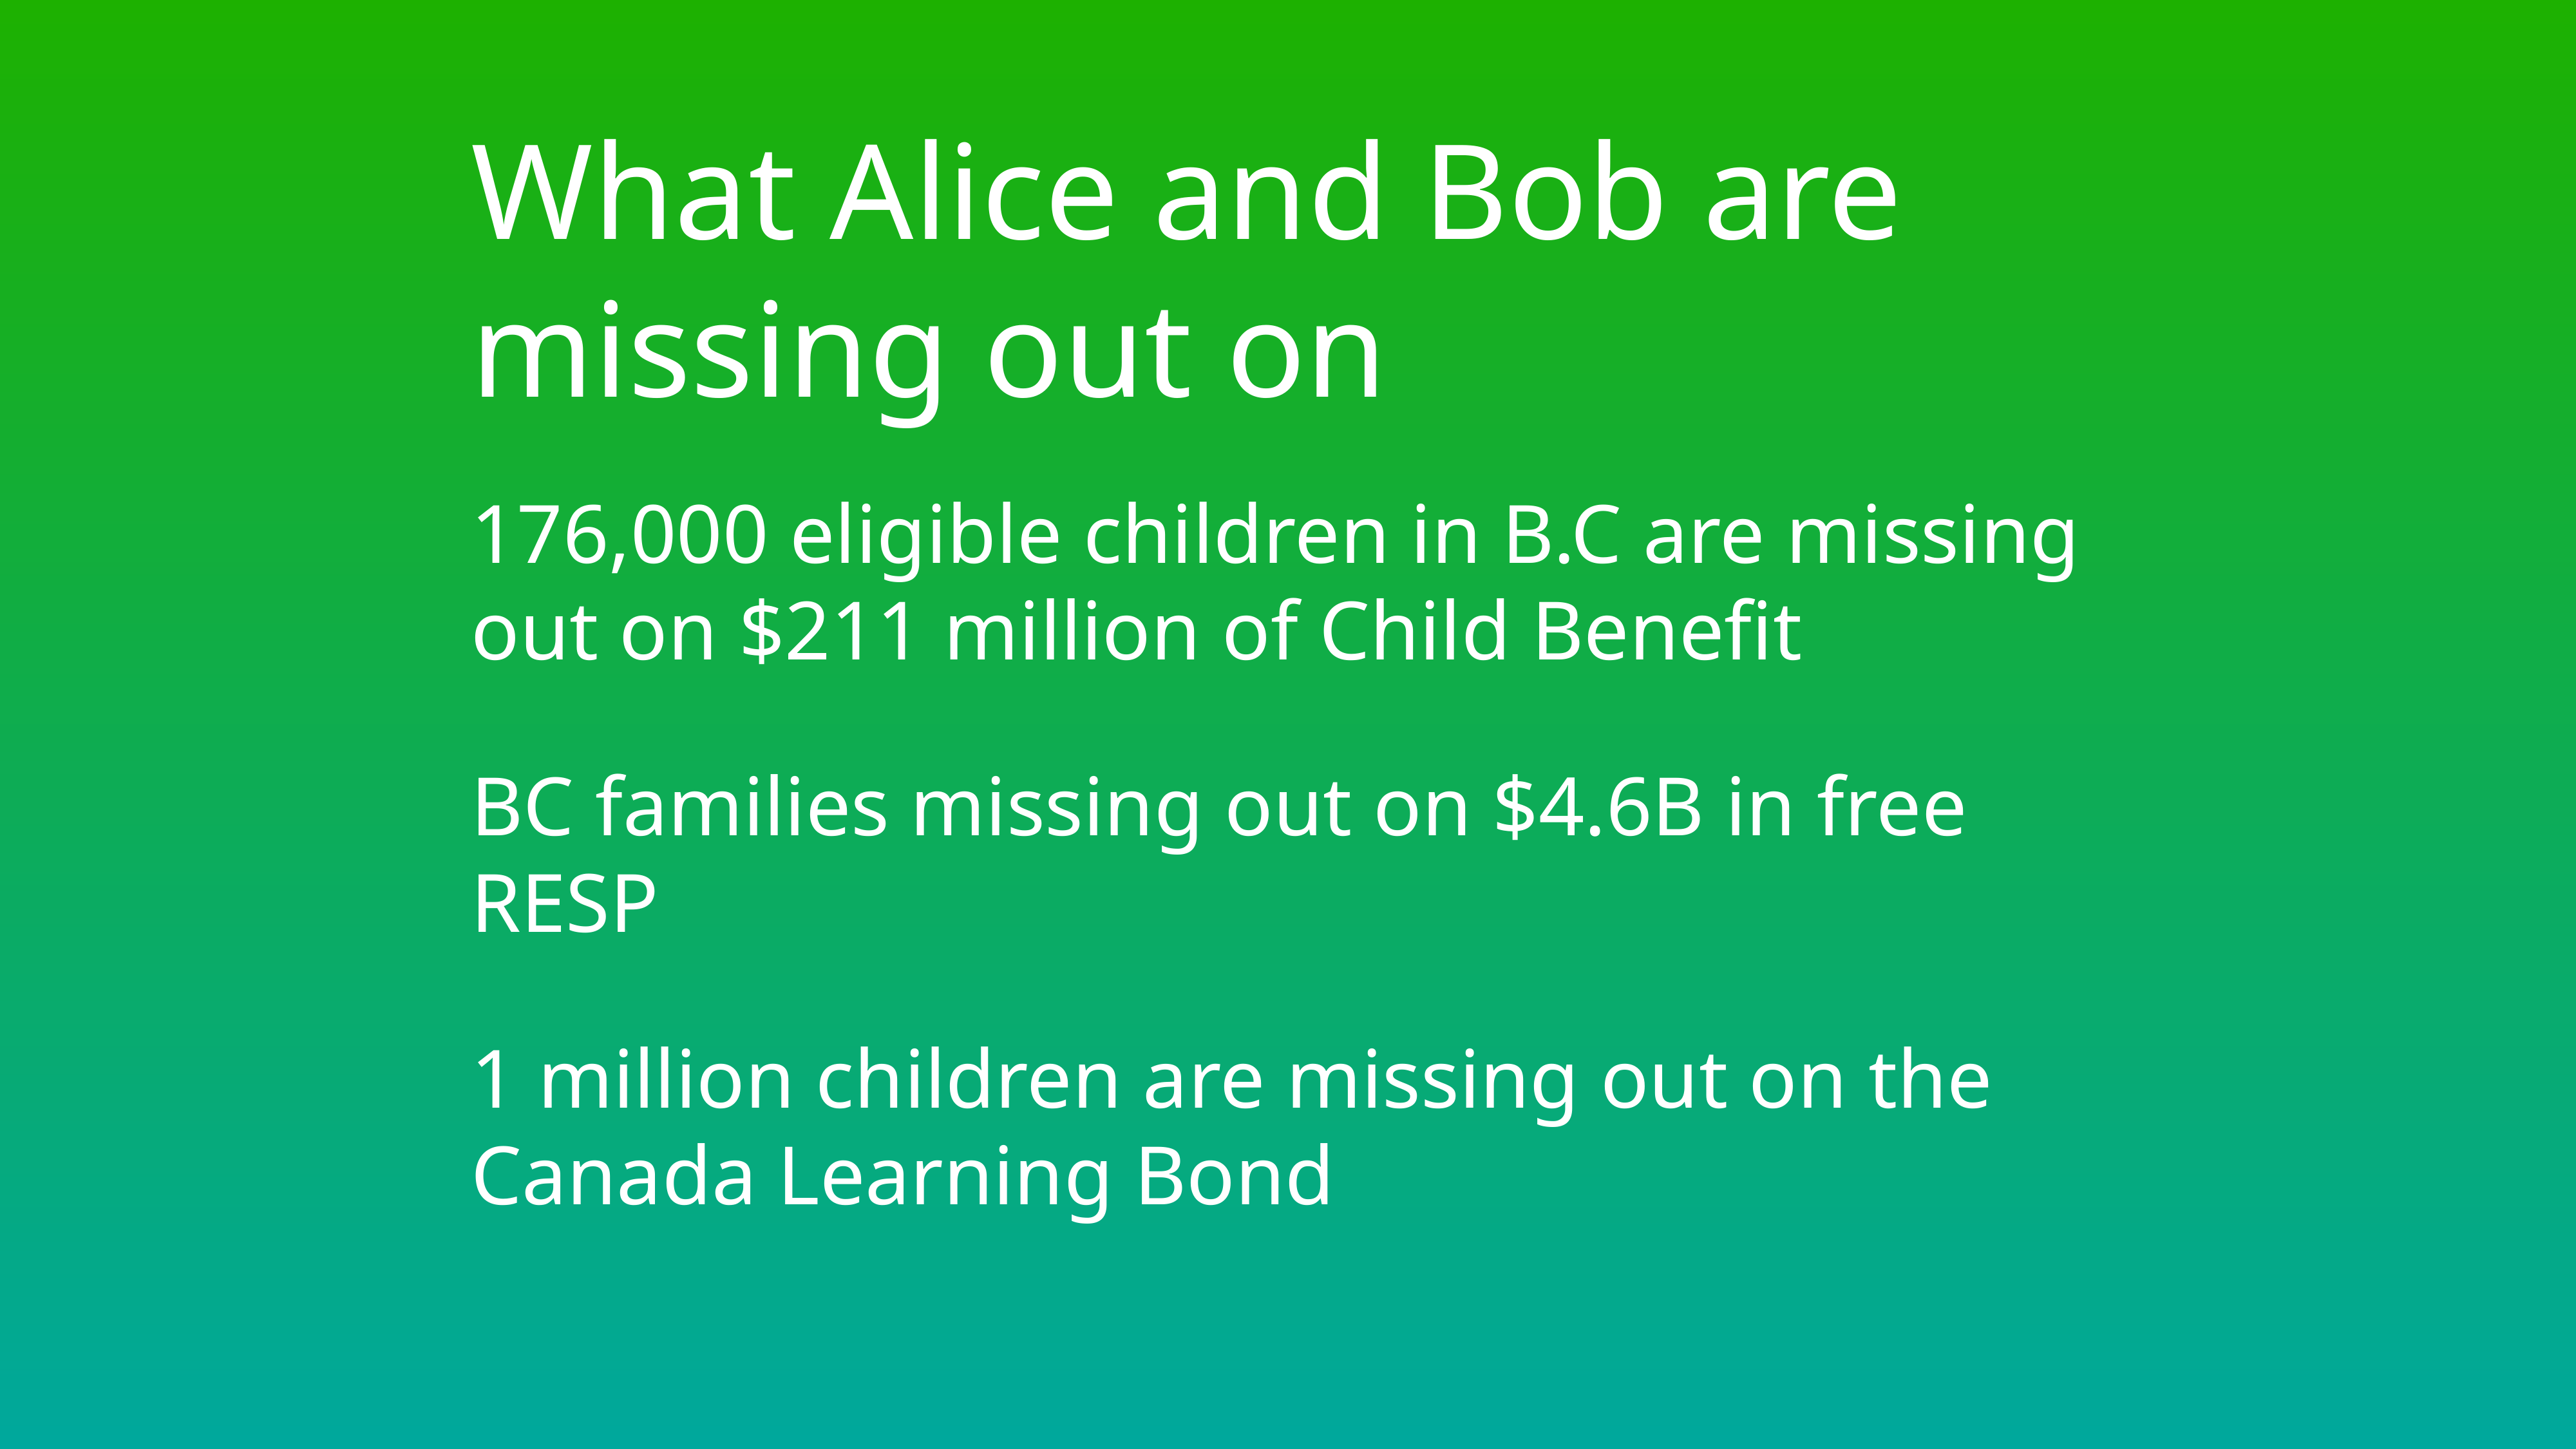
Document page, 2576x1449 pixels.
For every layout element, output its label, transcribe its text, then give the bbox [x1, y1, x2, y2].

list 176,000 eligible children in B.C are missing out on $211 million of Child Benefit BC families missing out on $4.6B in free RESP 1 million children are missing out on the Canada Learning Bond [463, 384, 2113, 1320]
title What Alice and Bob are missing out on [463, 104, 2113, 384]
